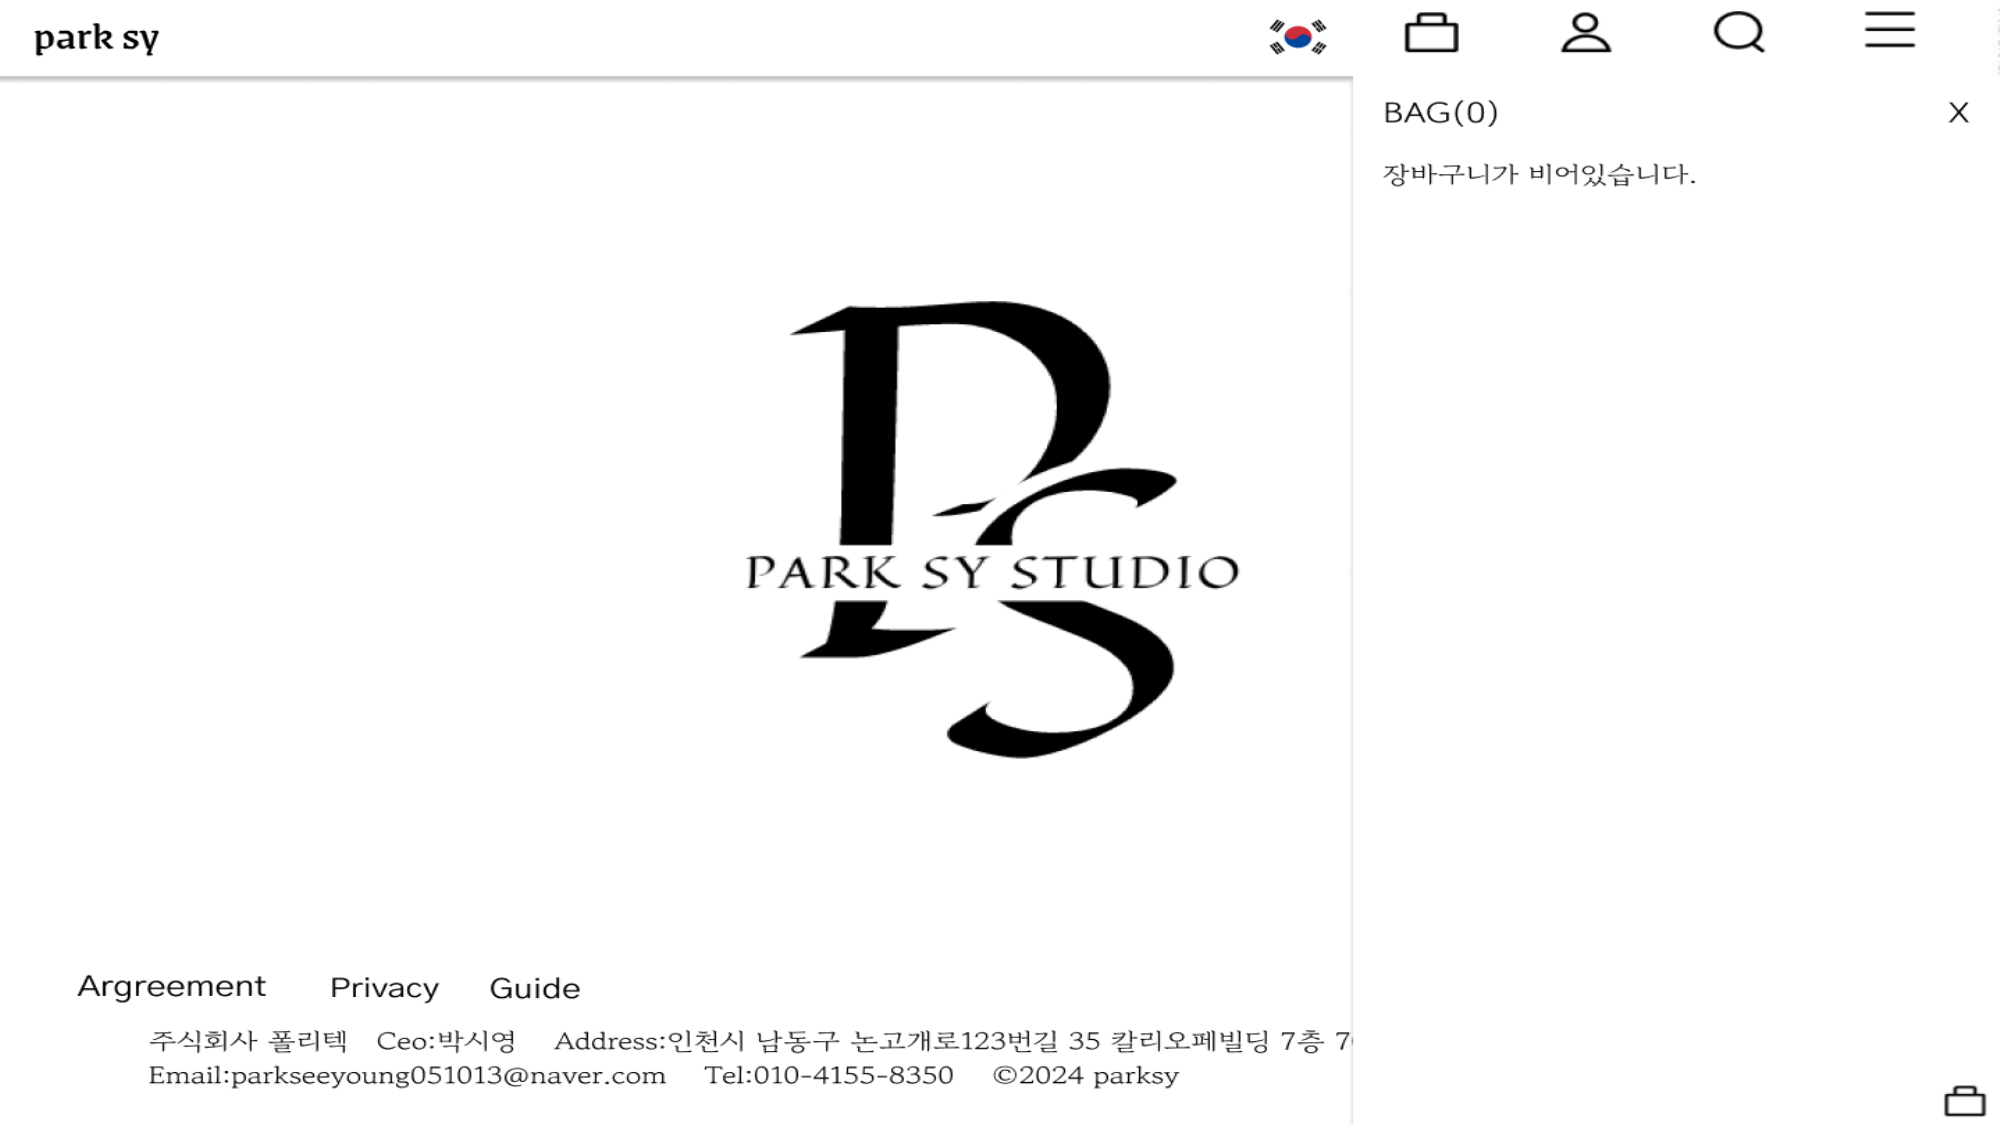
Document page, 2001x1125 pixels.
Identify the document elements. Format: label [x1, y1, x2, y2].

list [0, 0, 2000, 1125]
